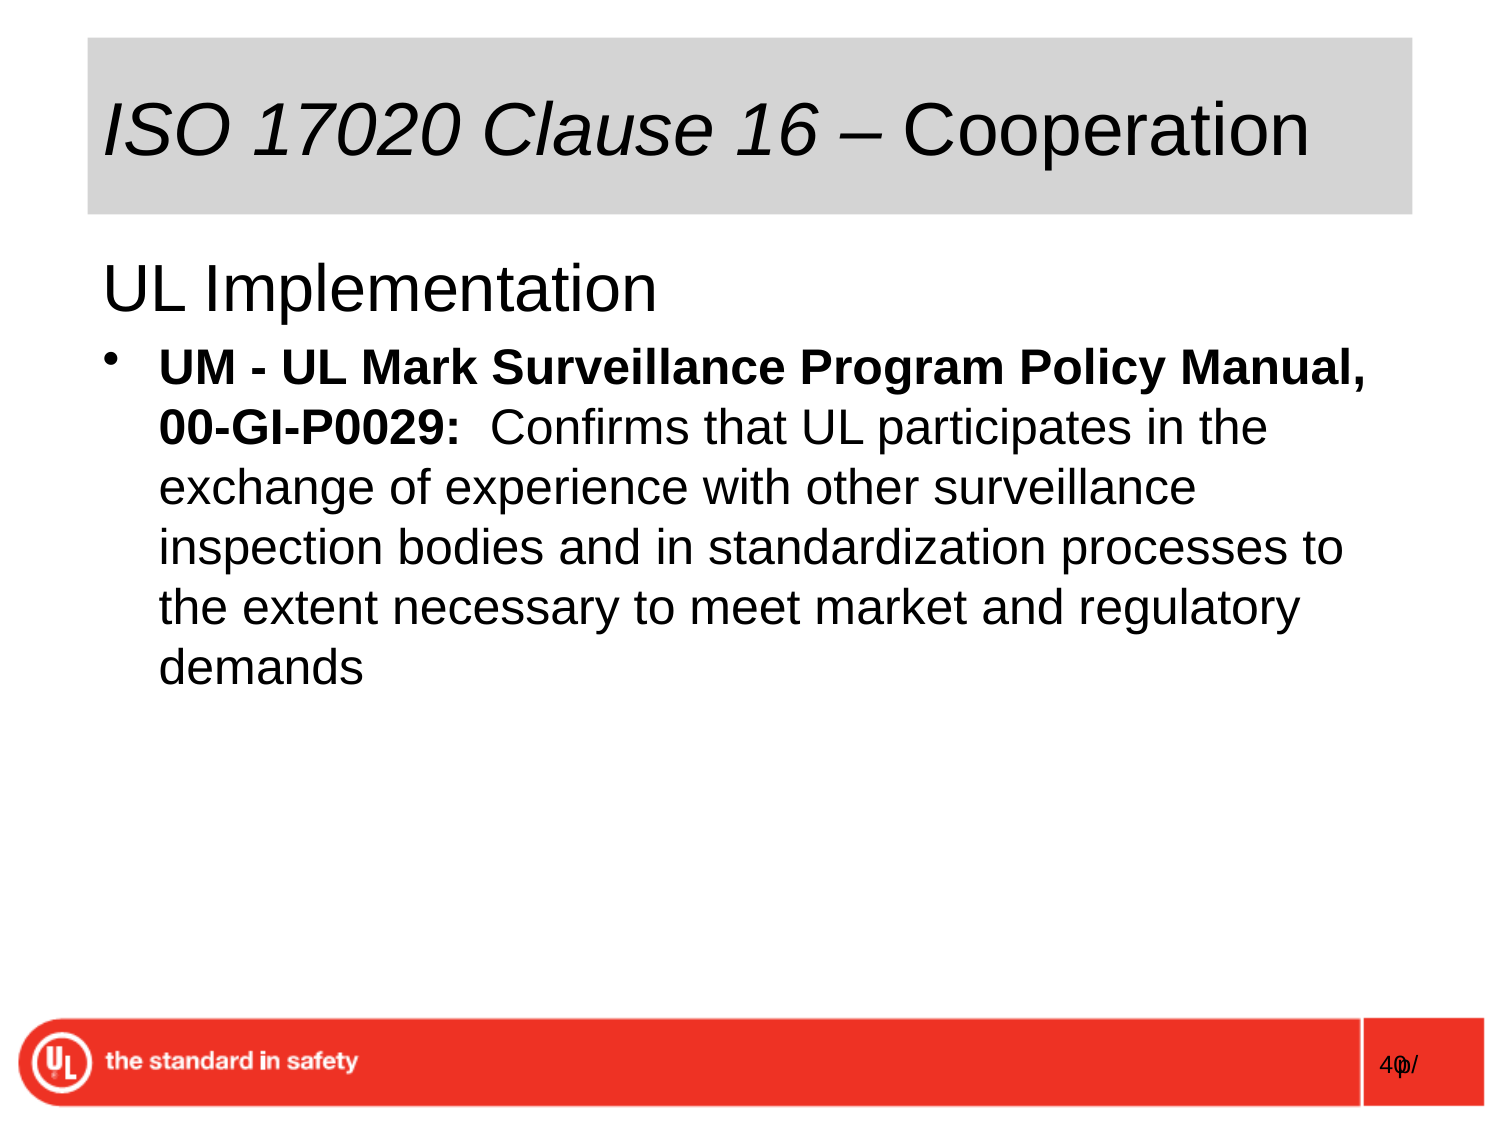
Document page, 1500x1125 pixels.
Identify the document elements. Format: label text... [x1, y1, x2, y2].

title ISO 17020 Clause 16 – Cooperation [87, 37, 1413, 215]
picture [0, 1001, 1500, 1125]
list UL Implementation UM - UL Mark Surveillance Program Policy Manual, 00-GI-P0029: Confirms that UL participates in the exchange of experience with other surveillance inspection bodies and in standardization processes to the extent necessary to meet market and regulatory demands [87, 237, 1388, 1063]
